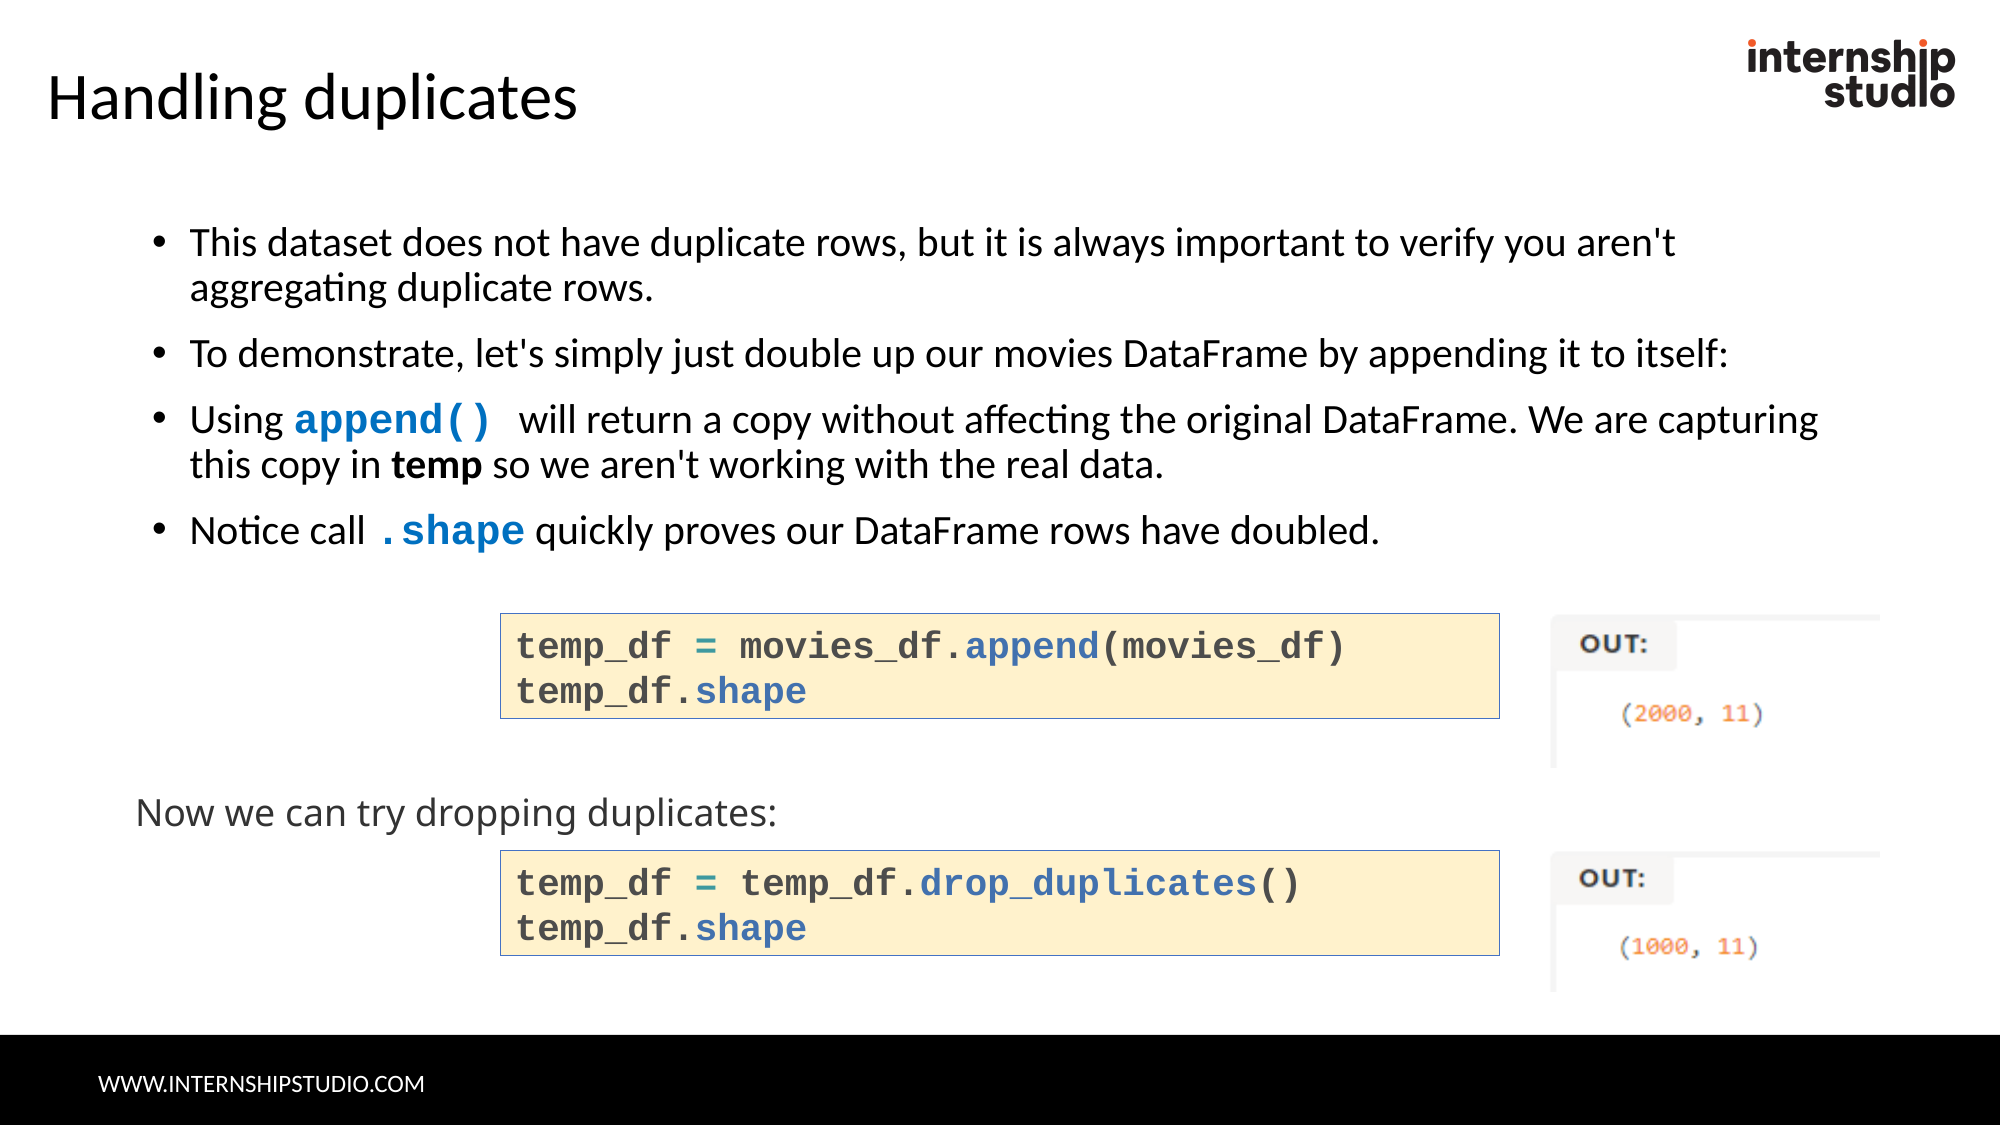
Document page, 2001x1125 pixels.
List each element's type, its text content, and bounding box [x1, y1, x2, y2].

picture [1718, 26, 1963, 118]
text_box temp_df = temp_df.drop_duplicates() temp_df.shape [500, 850, 1500, 956]
text_box This dataset does not have duplicate rows, but it is always important to verify you aren't aggregating duplicate rows. To demonstrate, let's simply just double up our movies DataFrame by appending it to itself: Using append() will return a copy without affecting the original DataFrame. We are capturing this copy in temp so we aren't working with the real data. Notice call .shape quickly proves our DataFrame rows have doubled. [137, 213, 1863, 574]
picture [1545, 613, 1880, 768]
text_box Handling duplicates [33, 45, 1309, 141]
text_box temp_df = movies_df.append(movies_df) temp_df.shape [500, 613, 1500, 719]
text_box [0, 1034, 2000, 1125]
text_box WWW.INTERNSHIPSTUDIO.COM [83, 1059, 550, 1105]
picture [1545, 850, 1880, 992]
text_box Now we can try dropping duplicates: [120, 781, 793, 842]
